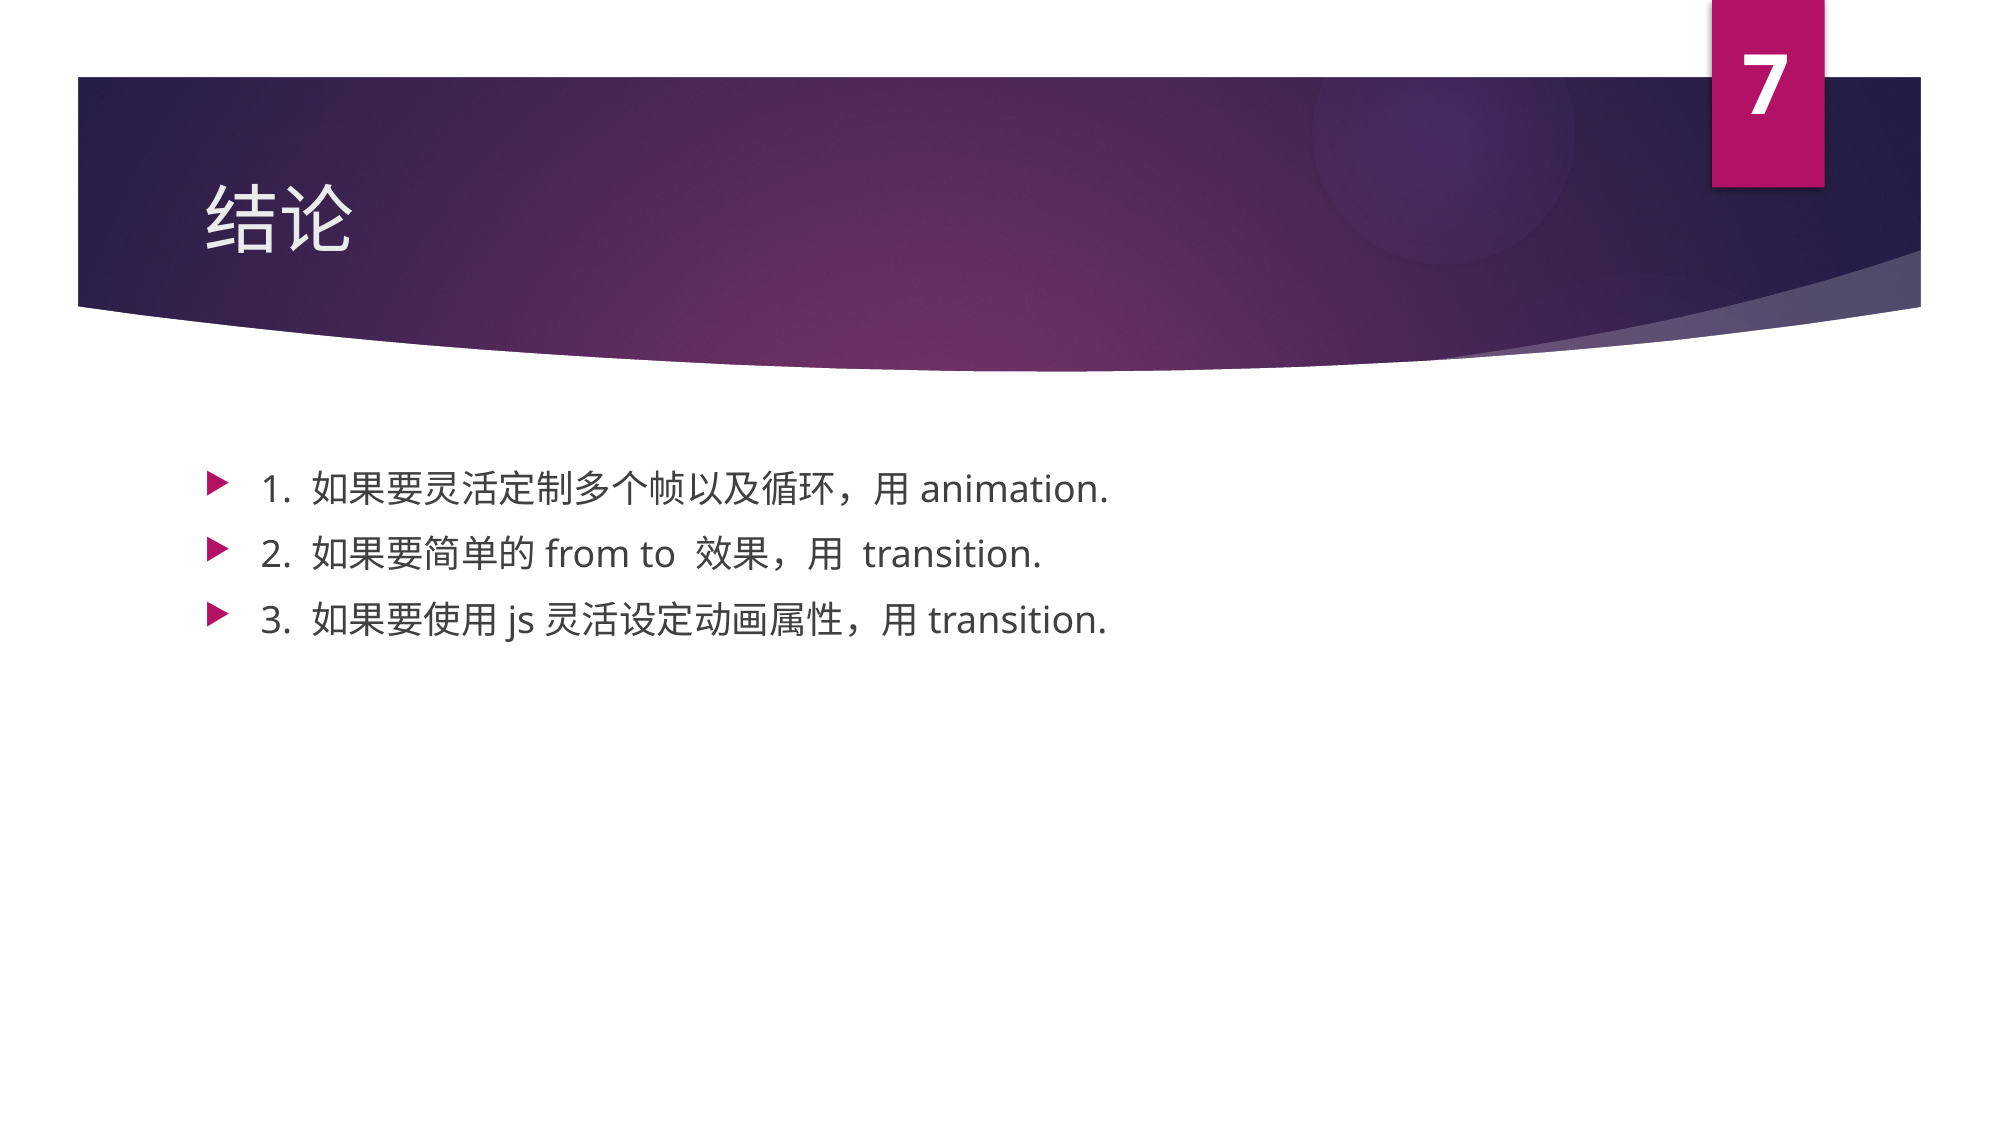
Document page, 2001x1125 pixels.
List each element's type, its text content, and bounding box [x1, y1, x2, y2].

list 1. 如果要灵活定制多个帧以及循环，用animation. 2. 如果要简单的from to 效果，用 transition. 3. 如果要使用js灵活设定动画属性，用transition. [189, 457, 1638, 993]
text_box 7 [1727, 23, 1798, 139]
title 结论 [189, 159, 1627, 276]
